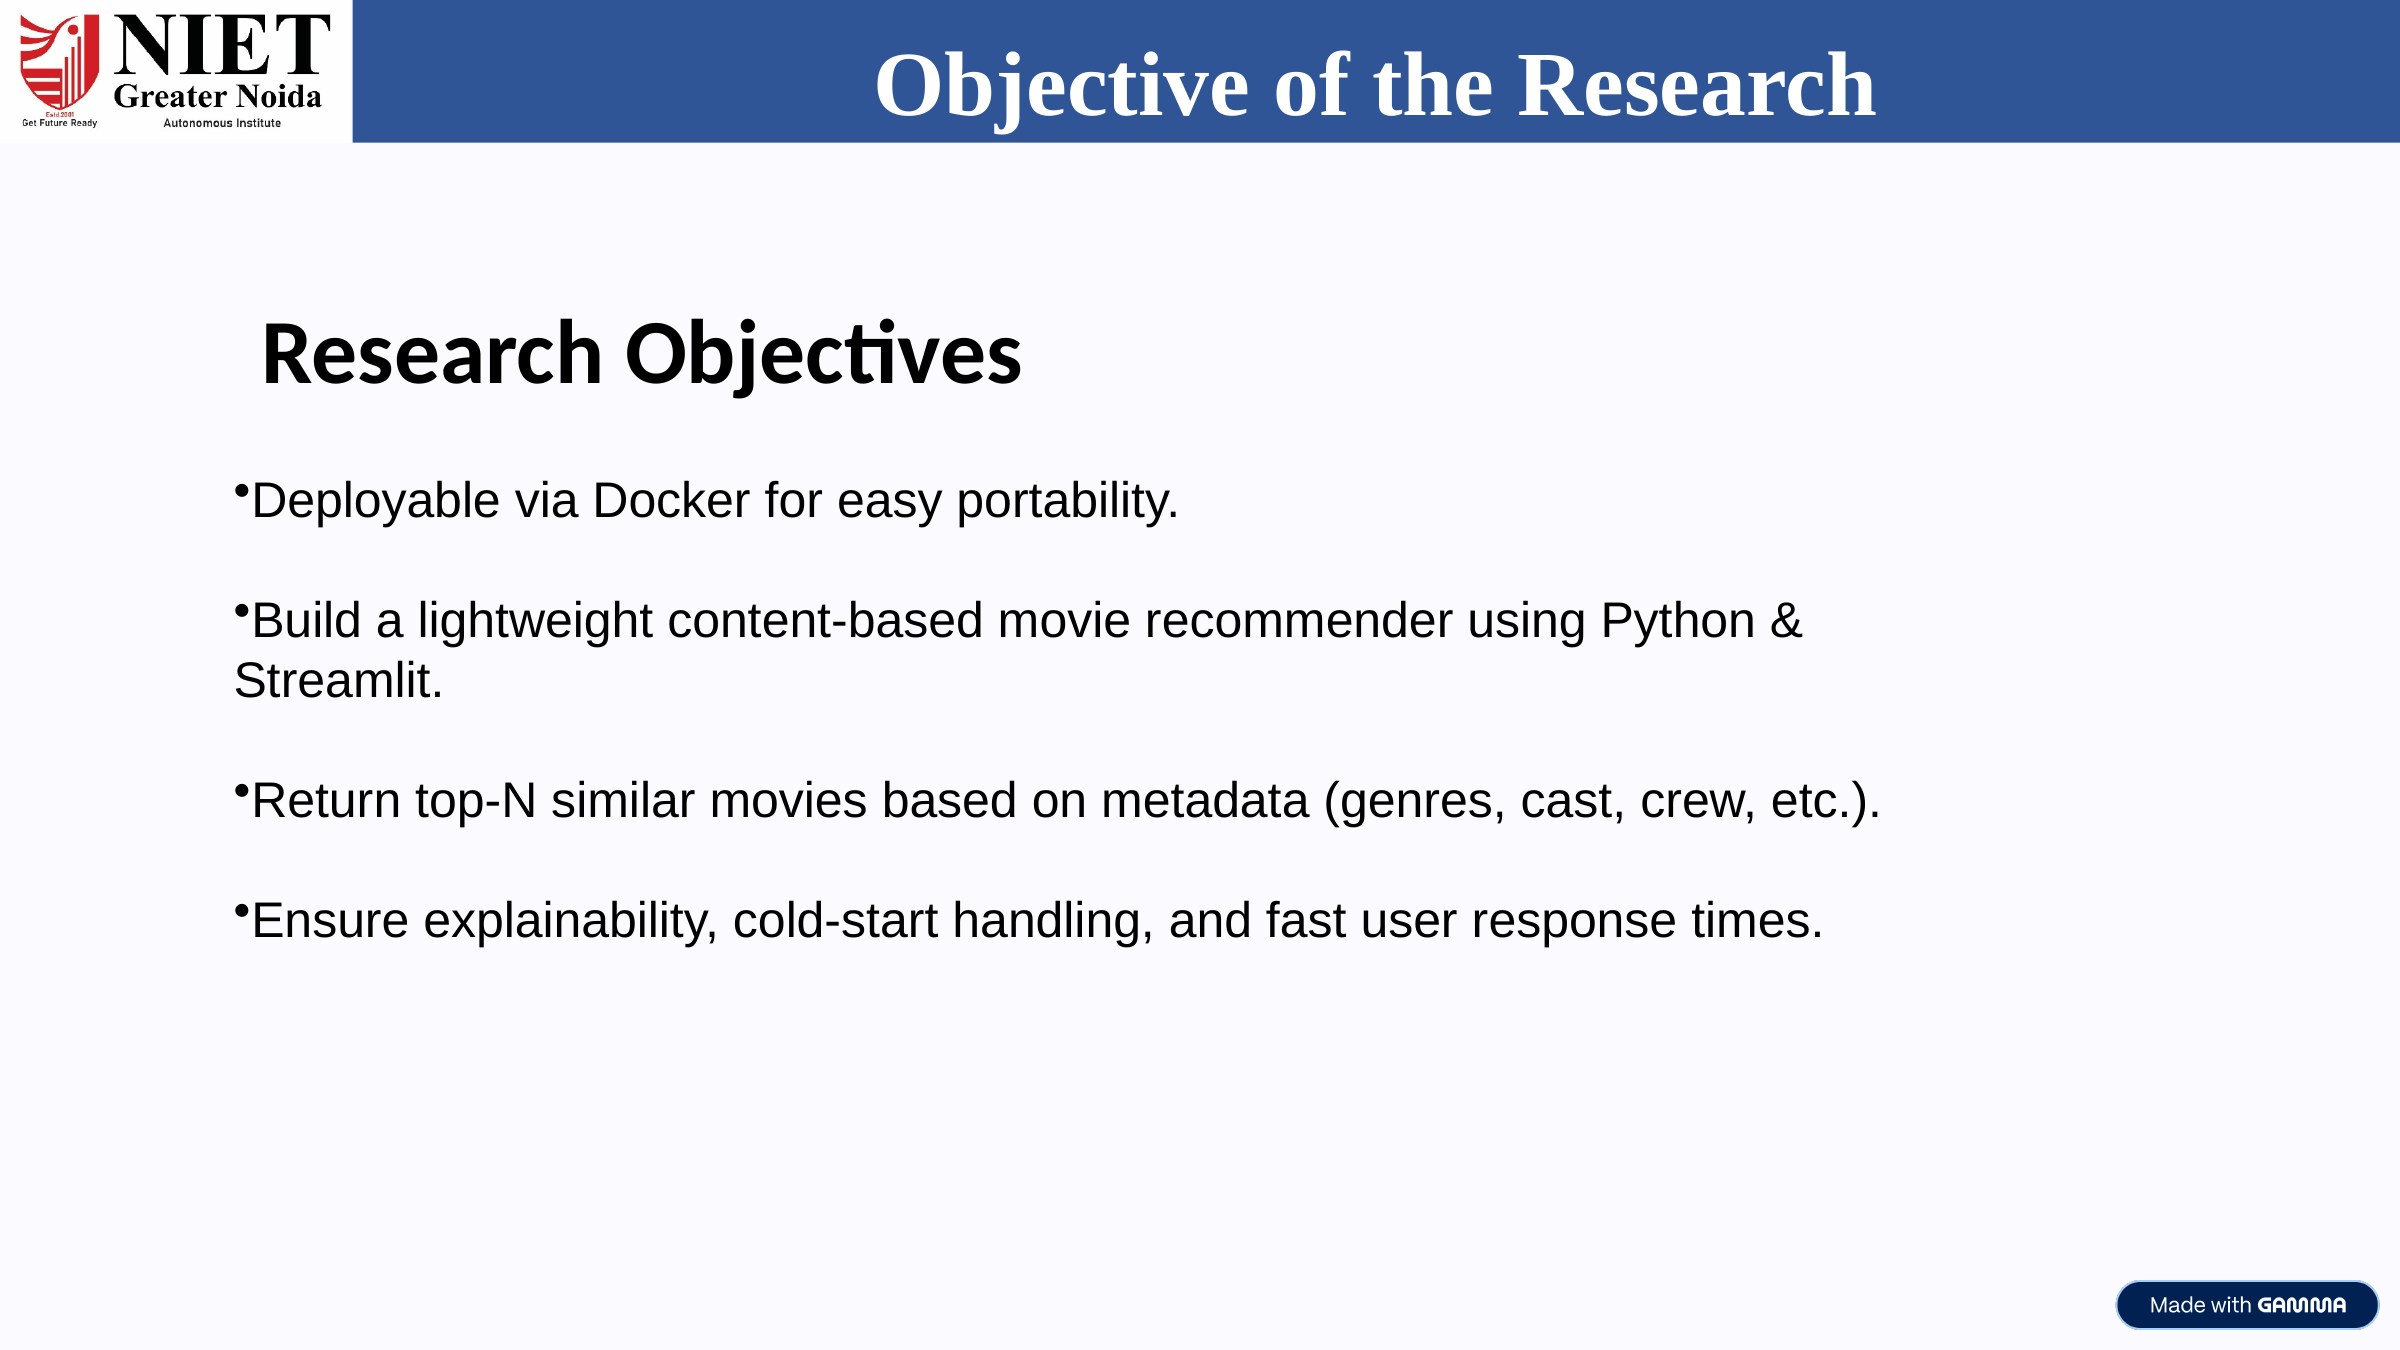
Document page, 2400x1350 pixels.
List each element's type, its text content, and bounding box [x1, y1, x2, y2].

picture [2106, 1271, 2389, 1339]
text_box Deployable via Docker for easy portability. Build a lightweight content-based movie recommender using Python & Streamlit. Return top-N similar movies based on metadata (genres, cast, crew, etc.). Ensure explainability, cold-start handling, and fast user response times. [218, 459, 2014, 955]
picture [0, 0, 350, 143]
text_box Objective of the Research [352, 0, 2400, 143]
text_box Research Objectives [246, 284, 2400, 410]
